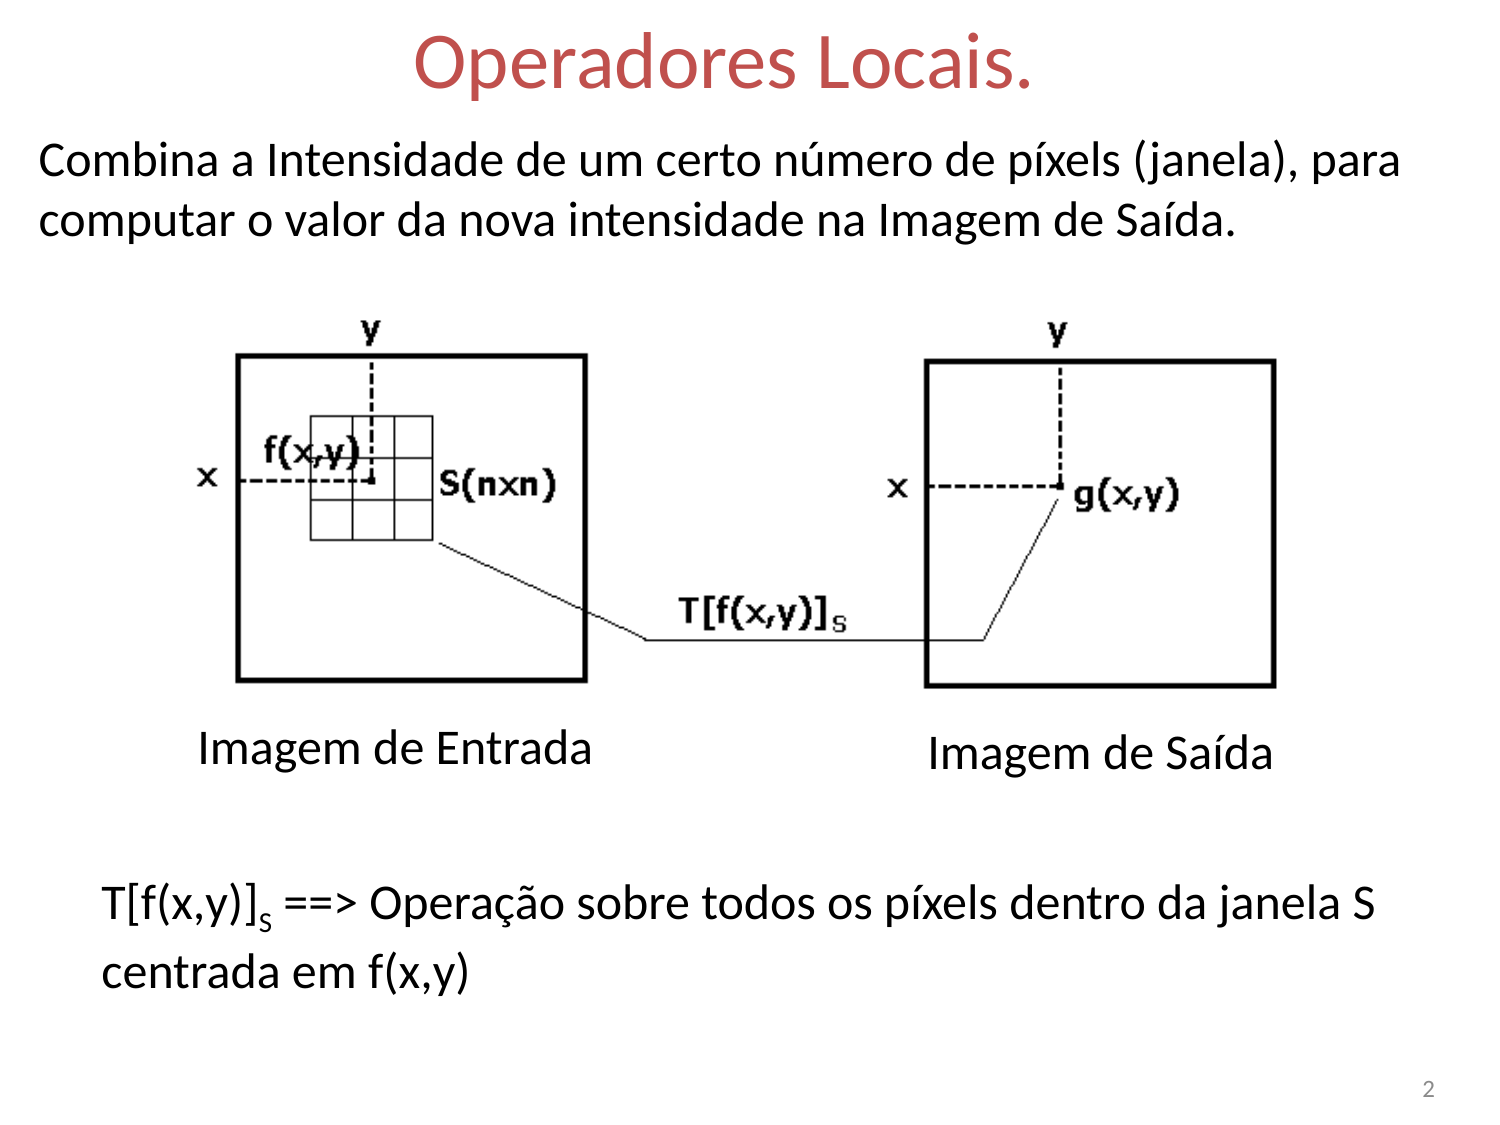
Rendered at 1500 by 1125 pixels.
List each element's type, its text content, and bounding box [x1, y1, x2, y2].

slide_number 2 [1137, 1050, 1450, 1125]
picture [174, 299, 1316, 720]
text_box T[f(x,y)]S ==> Operação sobre todos os píxels dentro da janela S centrada em f(x,y) [86, 862, 1392, 1006]
text_box Combina a Intensidade de um certo número de píxels (janela), para computar o valor da nova intensidade na Imagem de Saída. [24, 119, 1417, 254]
title Operadores Locais. [0, 0, 1450, 113]
text_box Imagem de Saída [912, 728, 1290, 788]
text_box Imagem de Entrada [182, 728, 609, 782]
